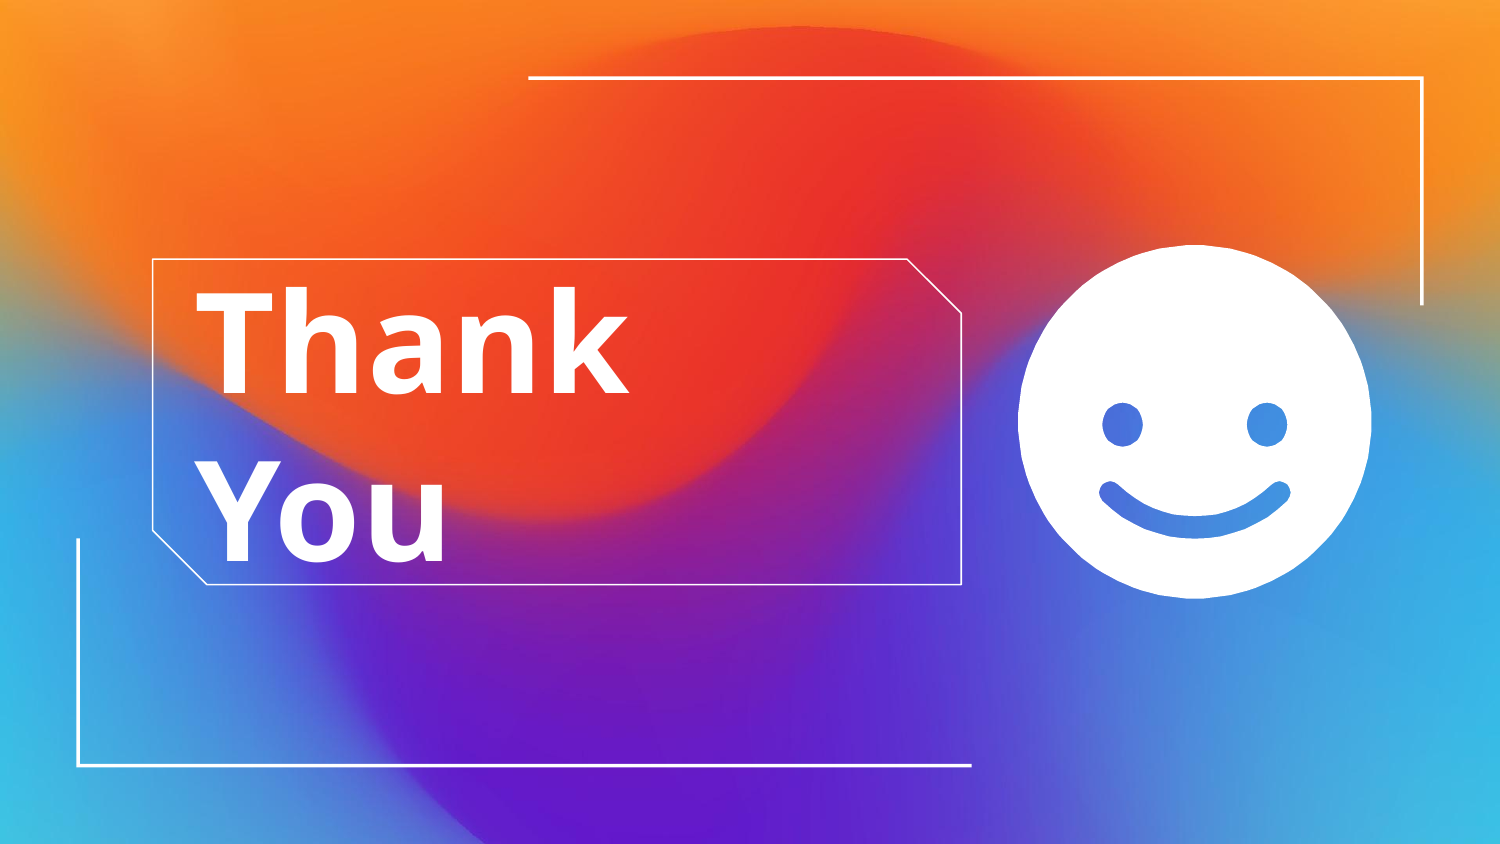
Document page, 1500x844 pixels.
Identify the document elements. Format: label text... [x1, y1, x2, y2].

text_box [1018, 245, 1372, 599]
text_box Thank You [152, 259, 962, 585]
picture [0, 0, 1500, 844]
